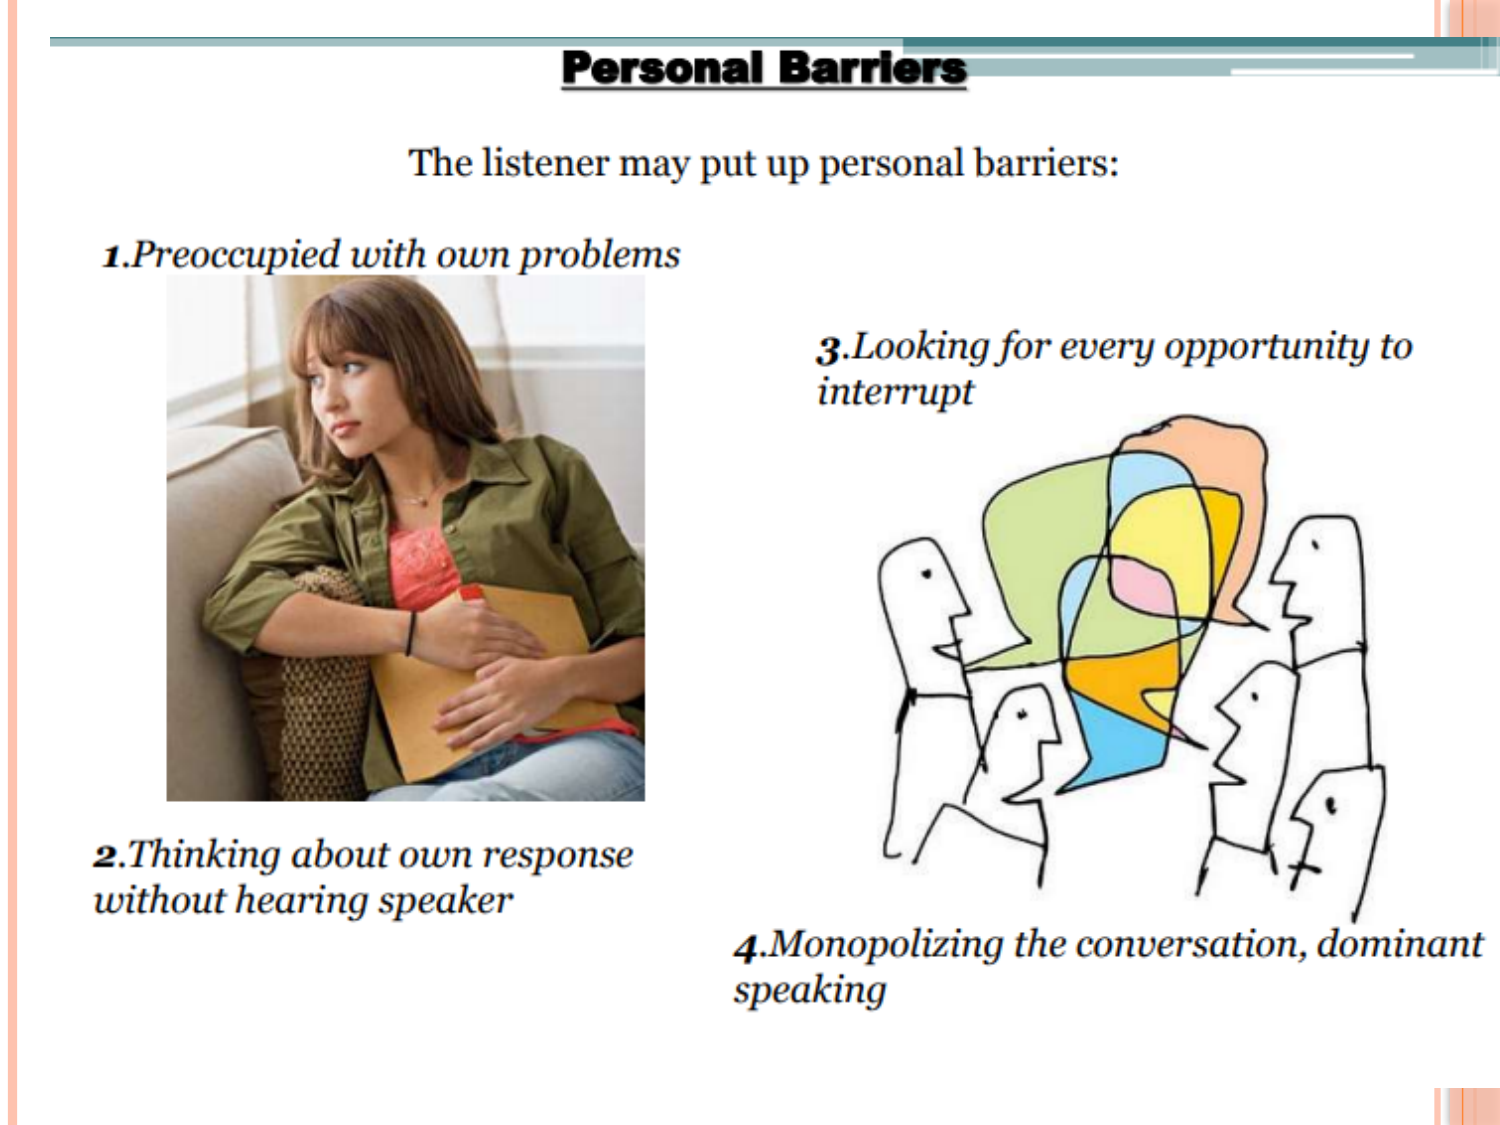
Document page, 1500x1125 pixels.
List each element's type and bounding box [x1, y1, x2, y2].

list [49, 36, 1500, 1088]
